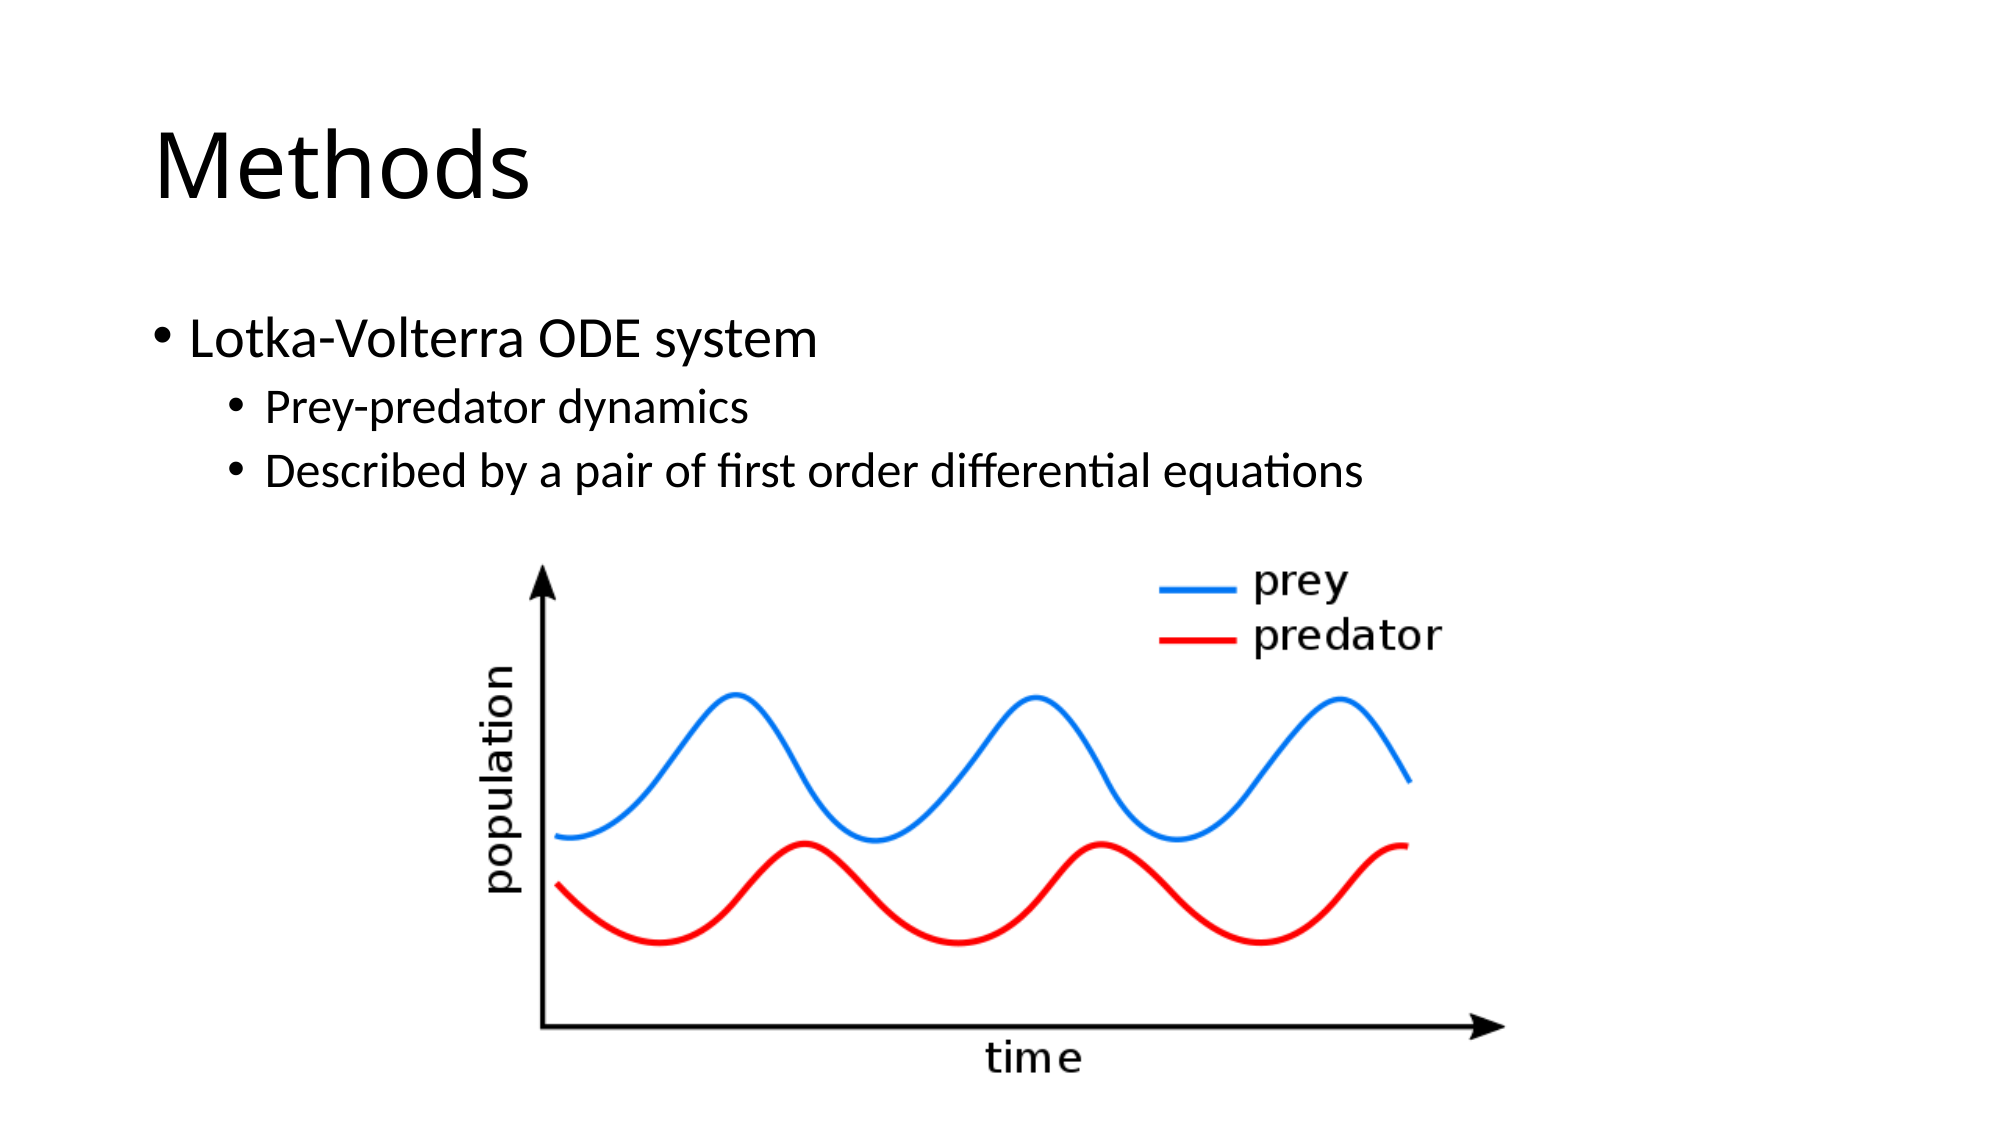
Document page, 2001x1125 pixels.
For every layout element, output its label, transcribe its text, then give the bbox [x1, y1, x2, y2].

picture [467, 539, 1533, 1101]
list Lotka-Volterra ODE system Prey-predator dynamics Described by a pair of first order differential equations [137, 299, 1863, 1014]
title Methods [137, 59, 1863, 278]
